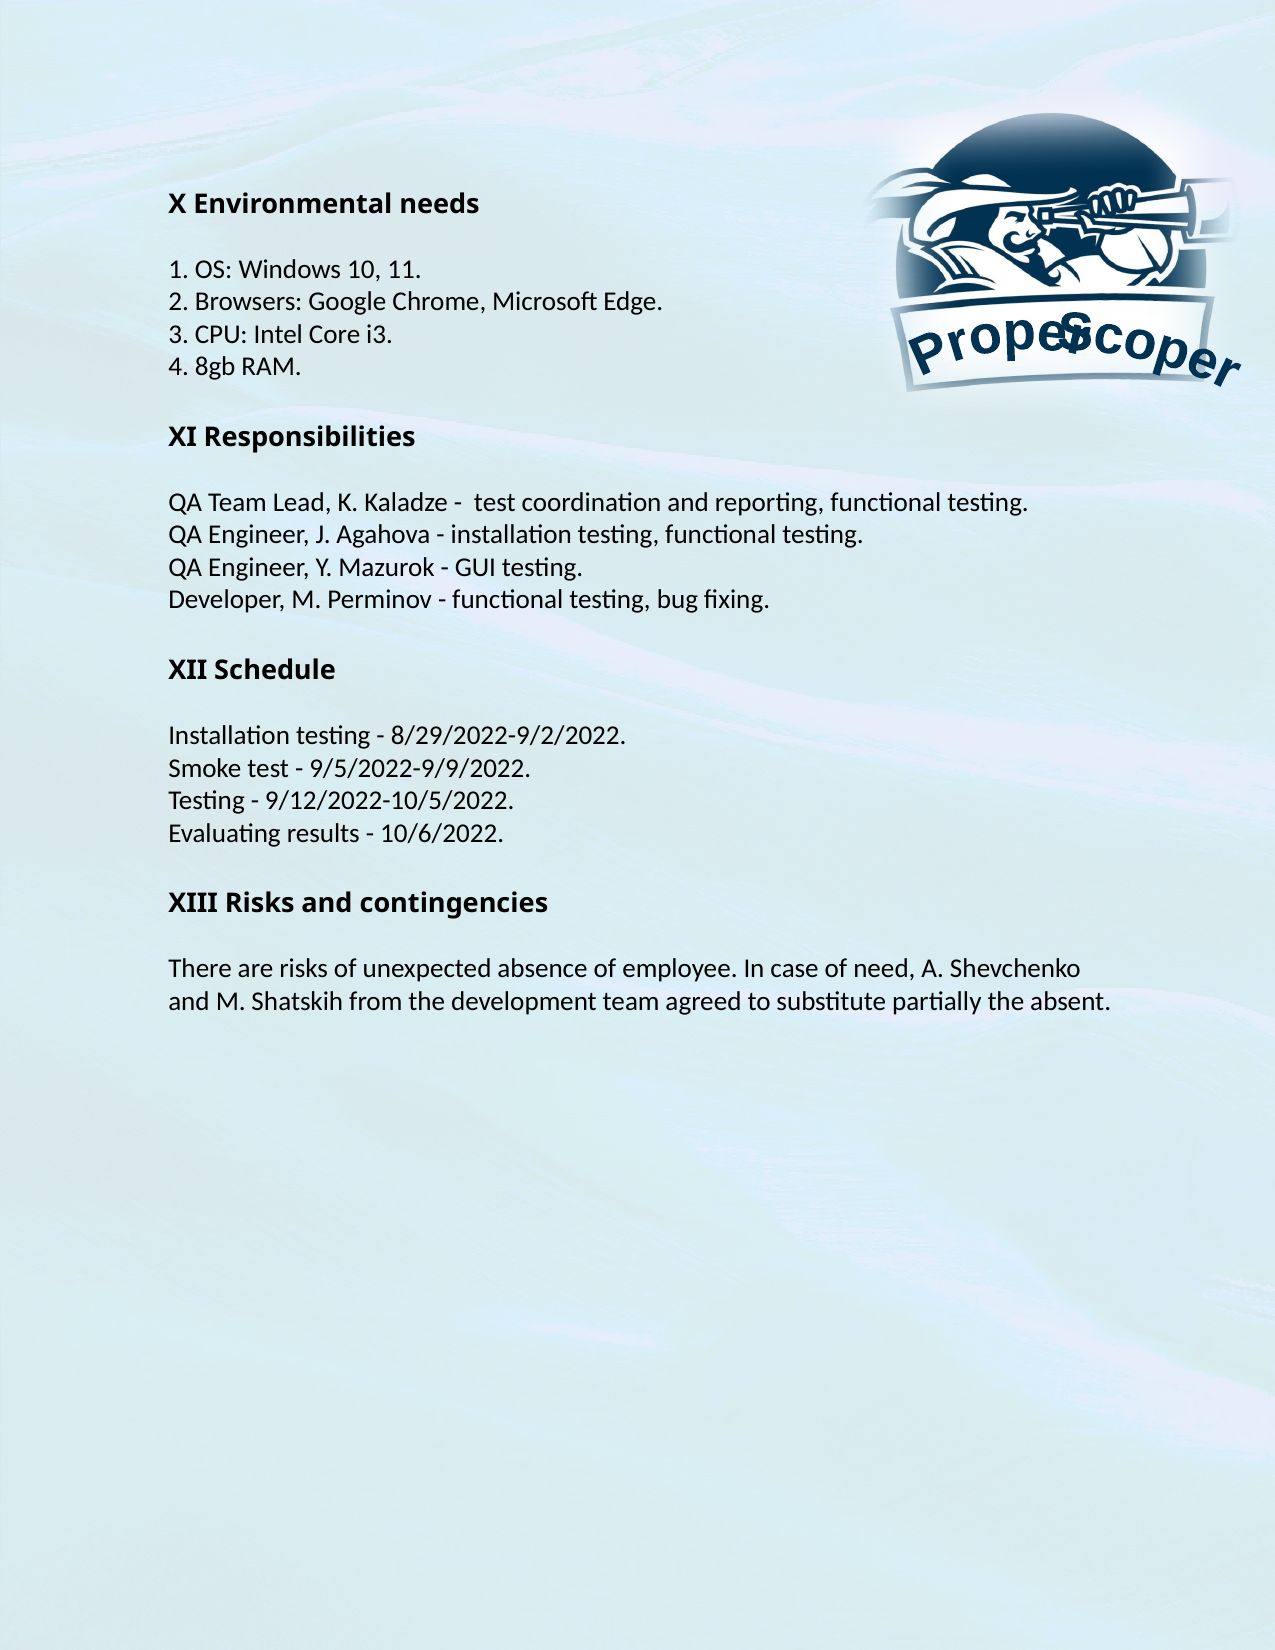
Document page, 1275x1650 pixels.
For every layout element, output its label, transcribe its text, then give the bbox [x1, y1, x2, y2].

text_box XIII Risks and contingencies There are risks of unexpected absence of employee. In case of need, A. Shevchenko and M. Shatskih from the development team agreed to substitute partially the absent. [153, 878, 1275, 1023]
text_box XI Responsibilities QA Team Lead, K. Kaladze - test coordination and reporting, functional testing. QA Engineer, J. Agahova - installation testing, functional testing. QA Engineer, Y. Mazurok - GUI testing. Developer, M. Perminov - functional testing, bug fixing. [153, 412, 1088, 622]
text_box XII Schedule Installation testing - 8/29/2022-9/2/2022. Smoke test - 9/5/2022-9/9/2022. Testing - 9/12/2022-10/5/2022. Evaluating results - 10/6/2022. [153, 645, 842, 855]
text_box X Environmental needs 1. OS: Windows 10, 11. 2. Browsers: Google Chrome, Microsoft Edge. 3. CPU: Intel Core i3. 4. 8gb RAM. [153, 178, 834, 389]
picture [856, 73, 1246, 428]
